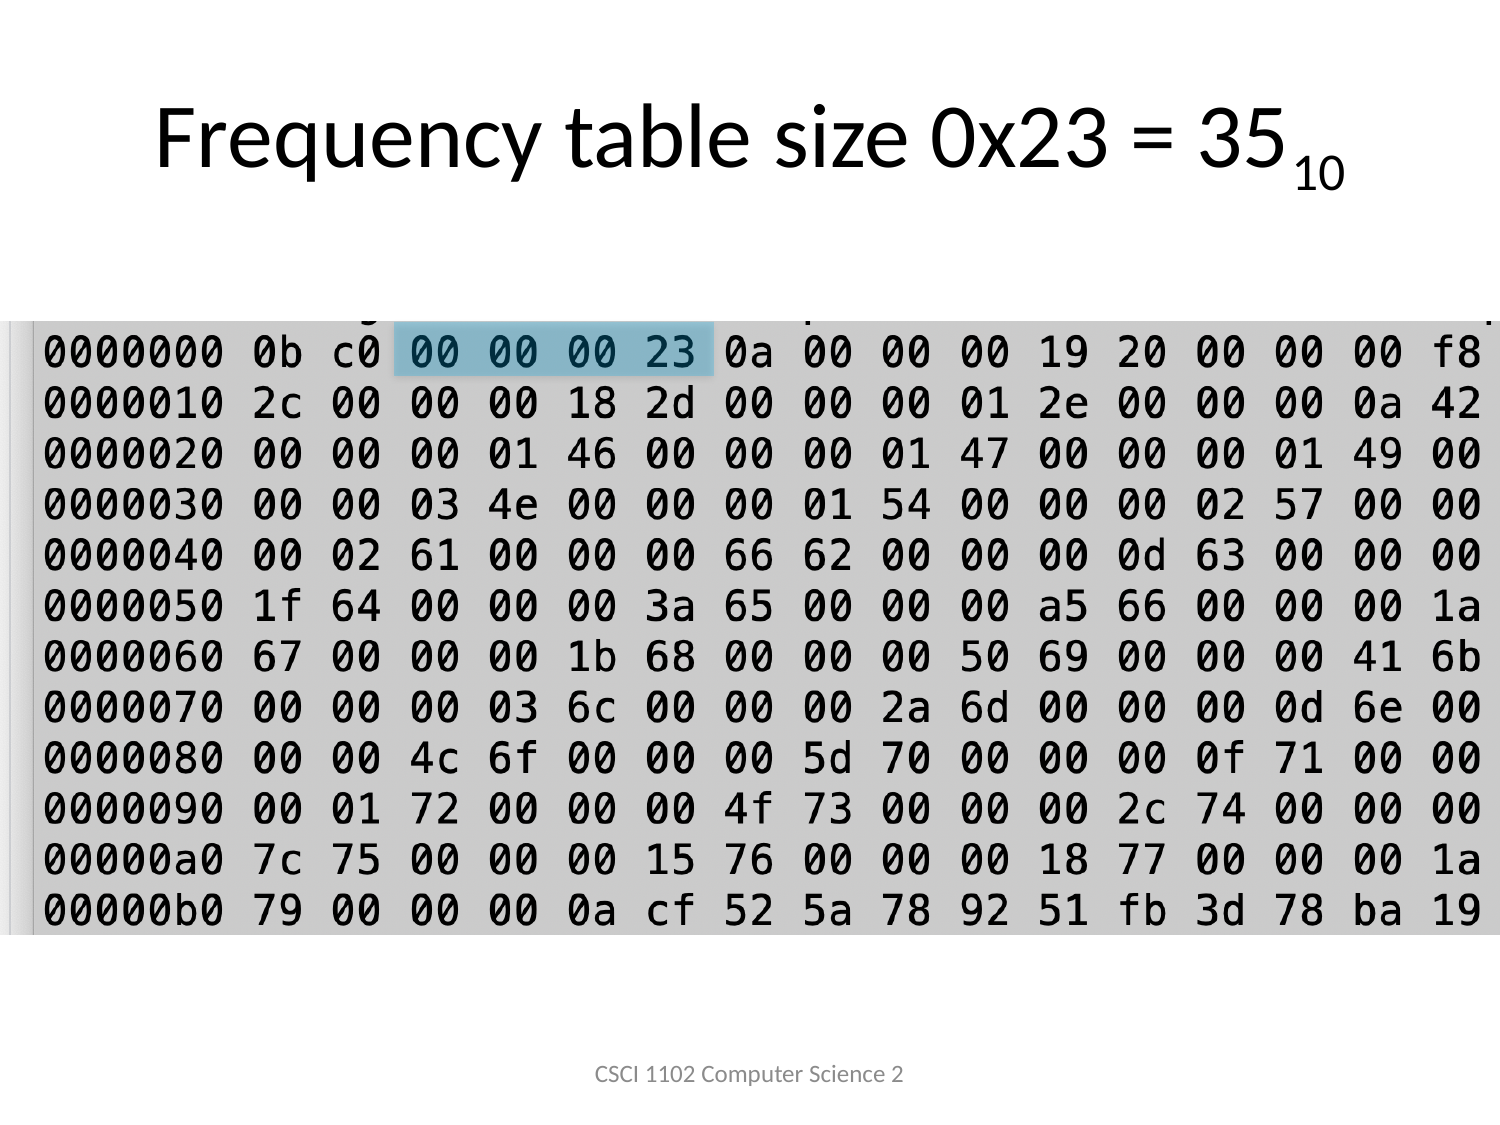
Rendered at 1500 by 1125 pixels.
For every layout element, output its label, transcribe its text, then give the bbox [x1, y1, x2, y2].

title Frequency table size 0x23 = 3510 [75, 45, 1425, 233]
footer CSCI 1102 Computer Science 2 [512, 1042, 988, 1103]
picture [0, 321, 1500, 936]
